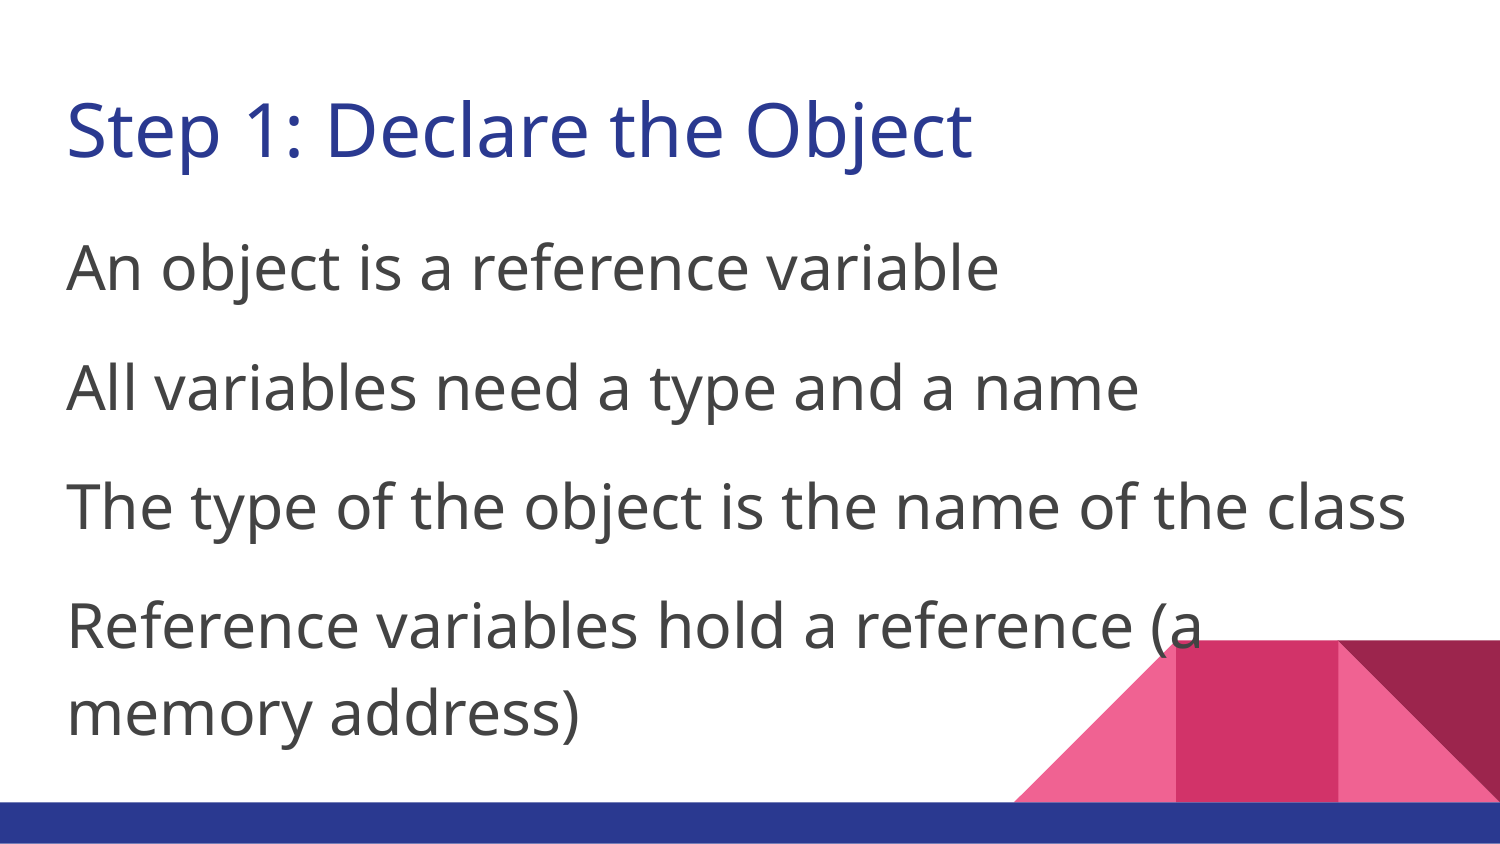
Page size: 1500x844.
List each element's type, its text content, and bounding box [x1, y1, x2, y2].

title Step 1: Declare the Object [51, 67, 1449, 167]
list An object is a reference variable All variables need a type and a name The type of the object is the name of the class Reference variables hold a reference (a memory address) [51, 201, 1449, 750]
